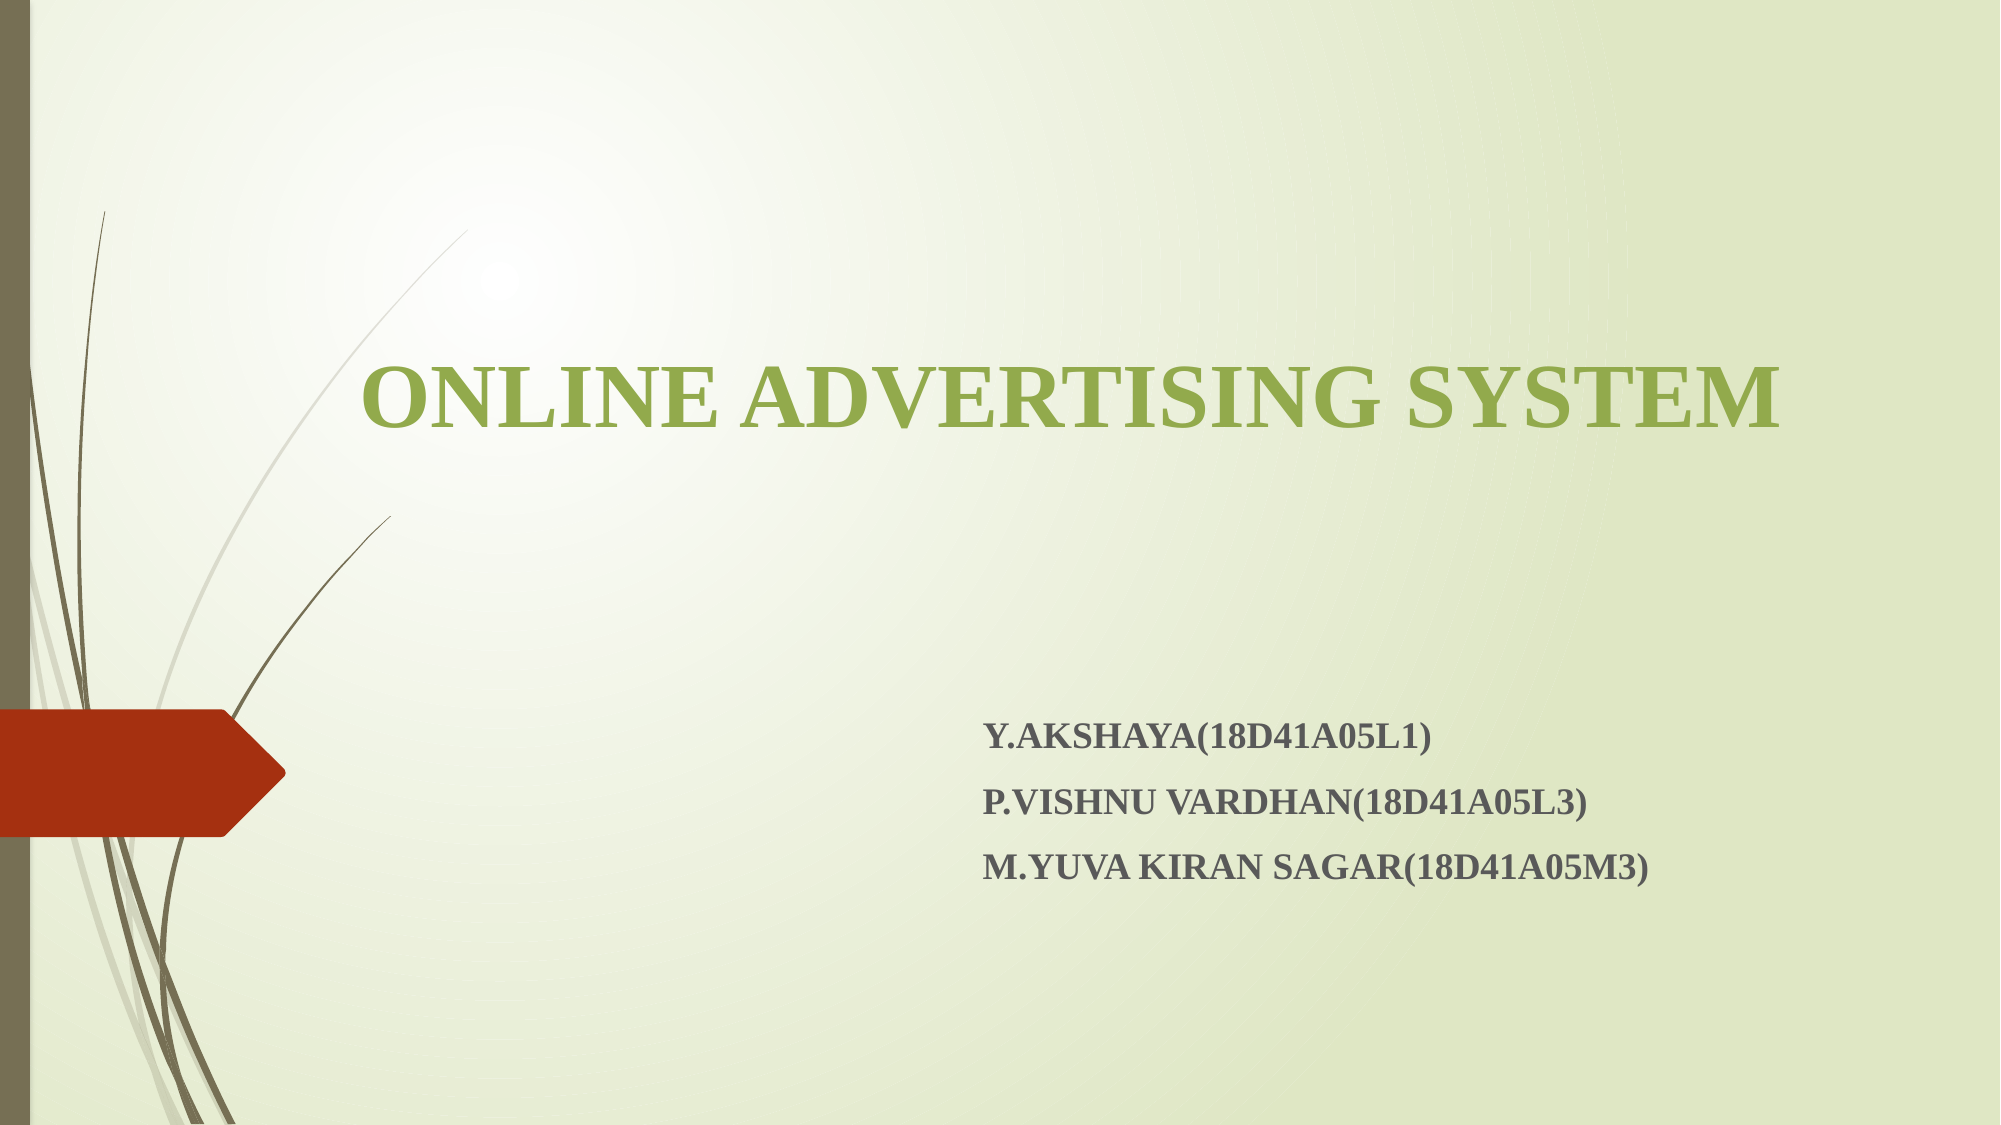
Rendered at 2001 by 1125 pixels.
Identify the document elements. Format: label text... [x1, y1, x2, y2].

subtitle Y.AKSHAYA(18D41A05L1) P.VISHNU VARDHAN(18D41A05L3) M.YUVA KIRAN SAGAR(18D41A05M3) [967, 703, 1793, 967]
title ONLINE ADVERTISING SYSTEM [255, 113, 1889, 453]
